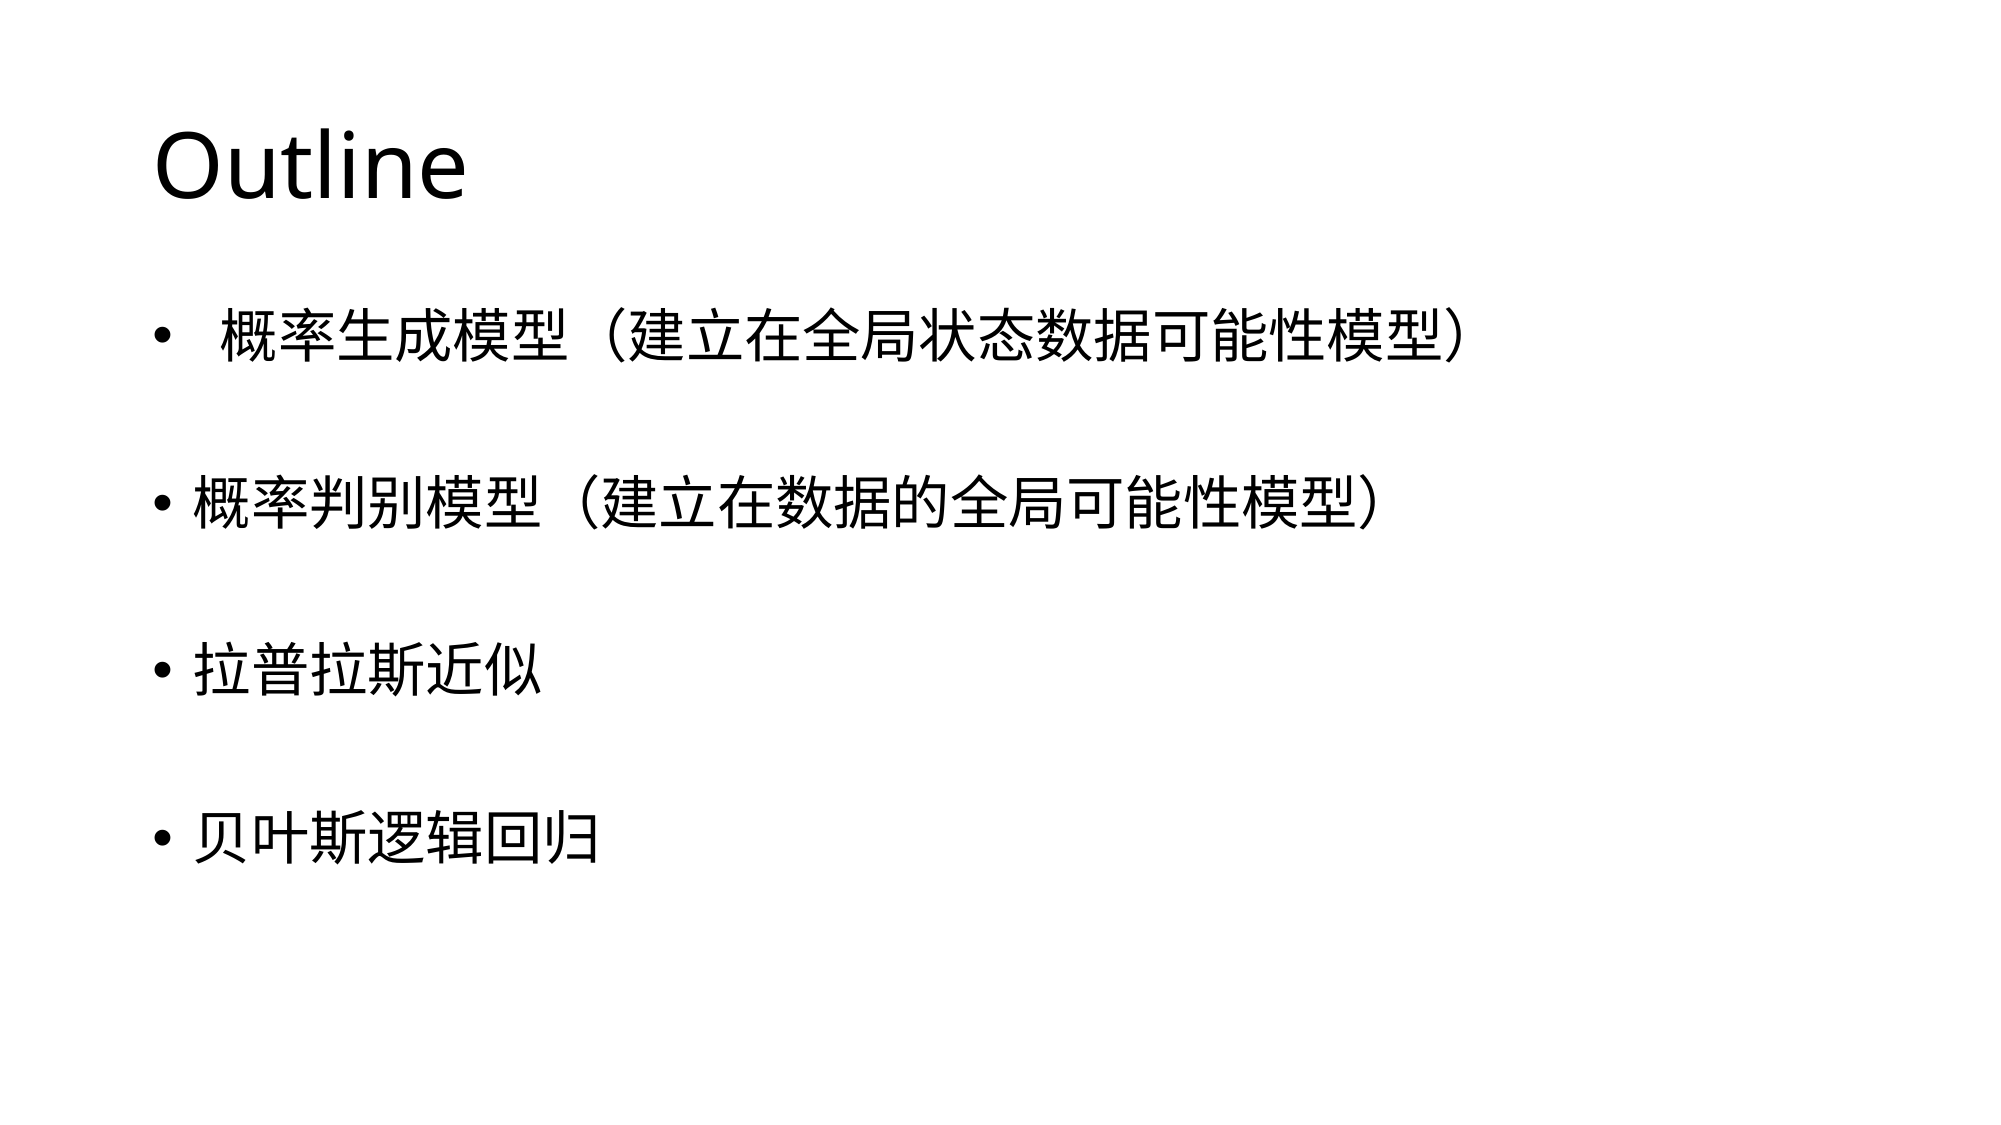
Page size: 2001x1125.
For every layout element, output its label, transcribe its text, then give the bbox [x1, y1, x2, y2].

title Outline [137, 59, 1863, 278]
